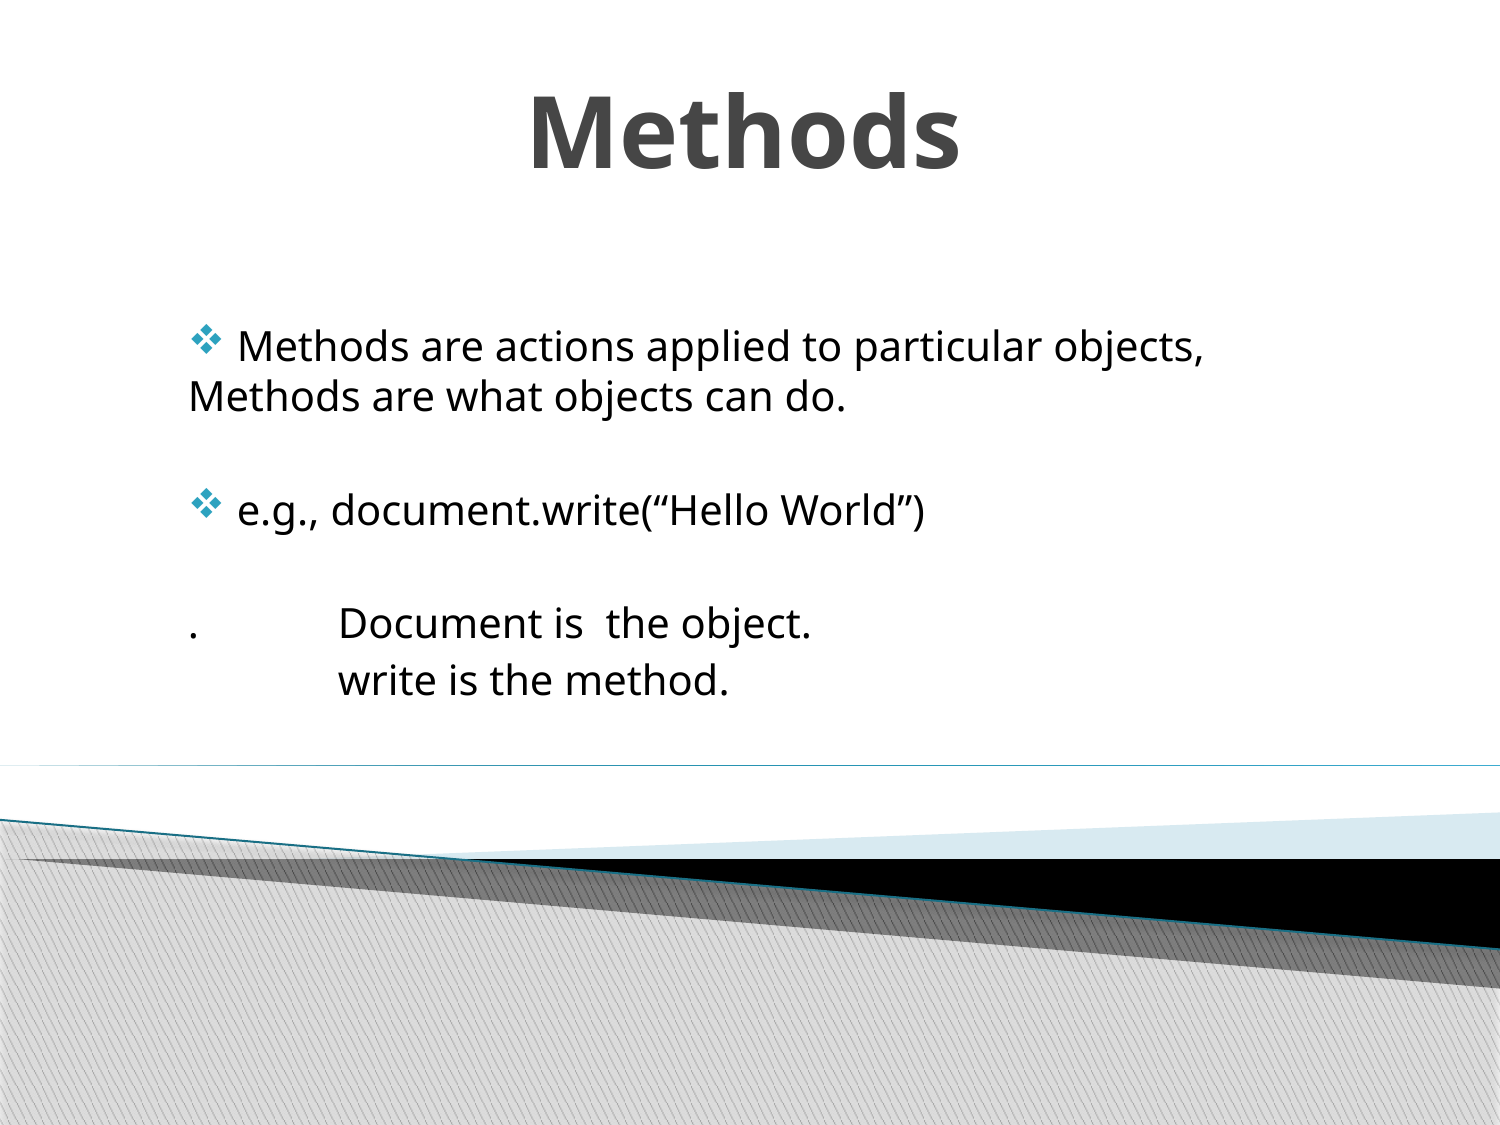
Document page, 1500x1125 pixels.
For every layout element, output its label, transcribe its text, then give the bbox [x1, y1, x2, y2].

subtitle Methods are actions applied to particular objects, Methods are what objects can do. e.g., document.write(“Hello World”) . Document is the object. write is the method. [105, 199, 1381, 821]
picture [5, 859, 1500, 989]
title Methods [105, 46, 1383, 211]
